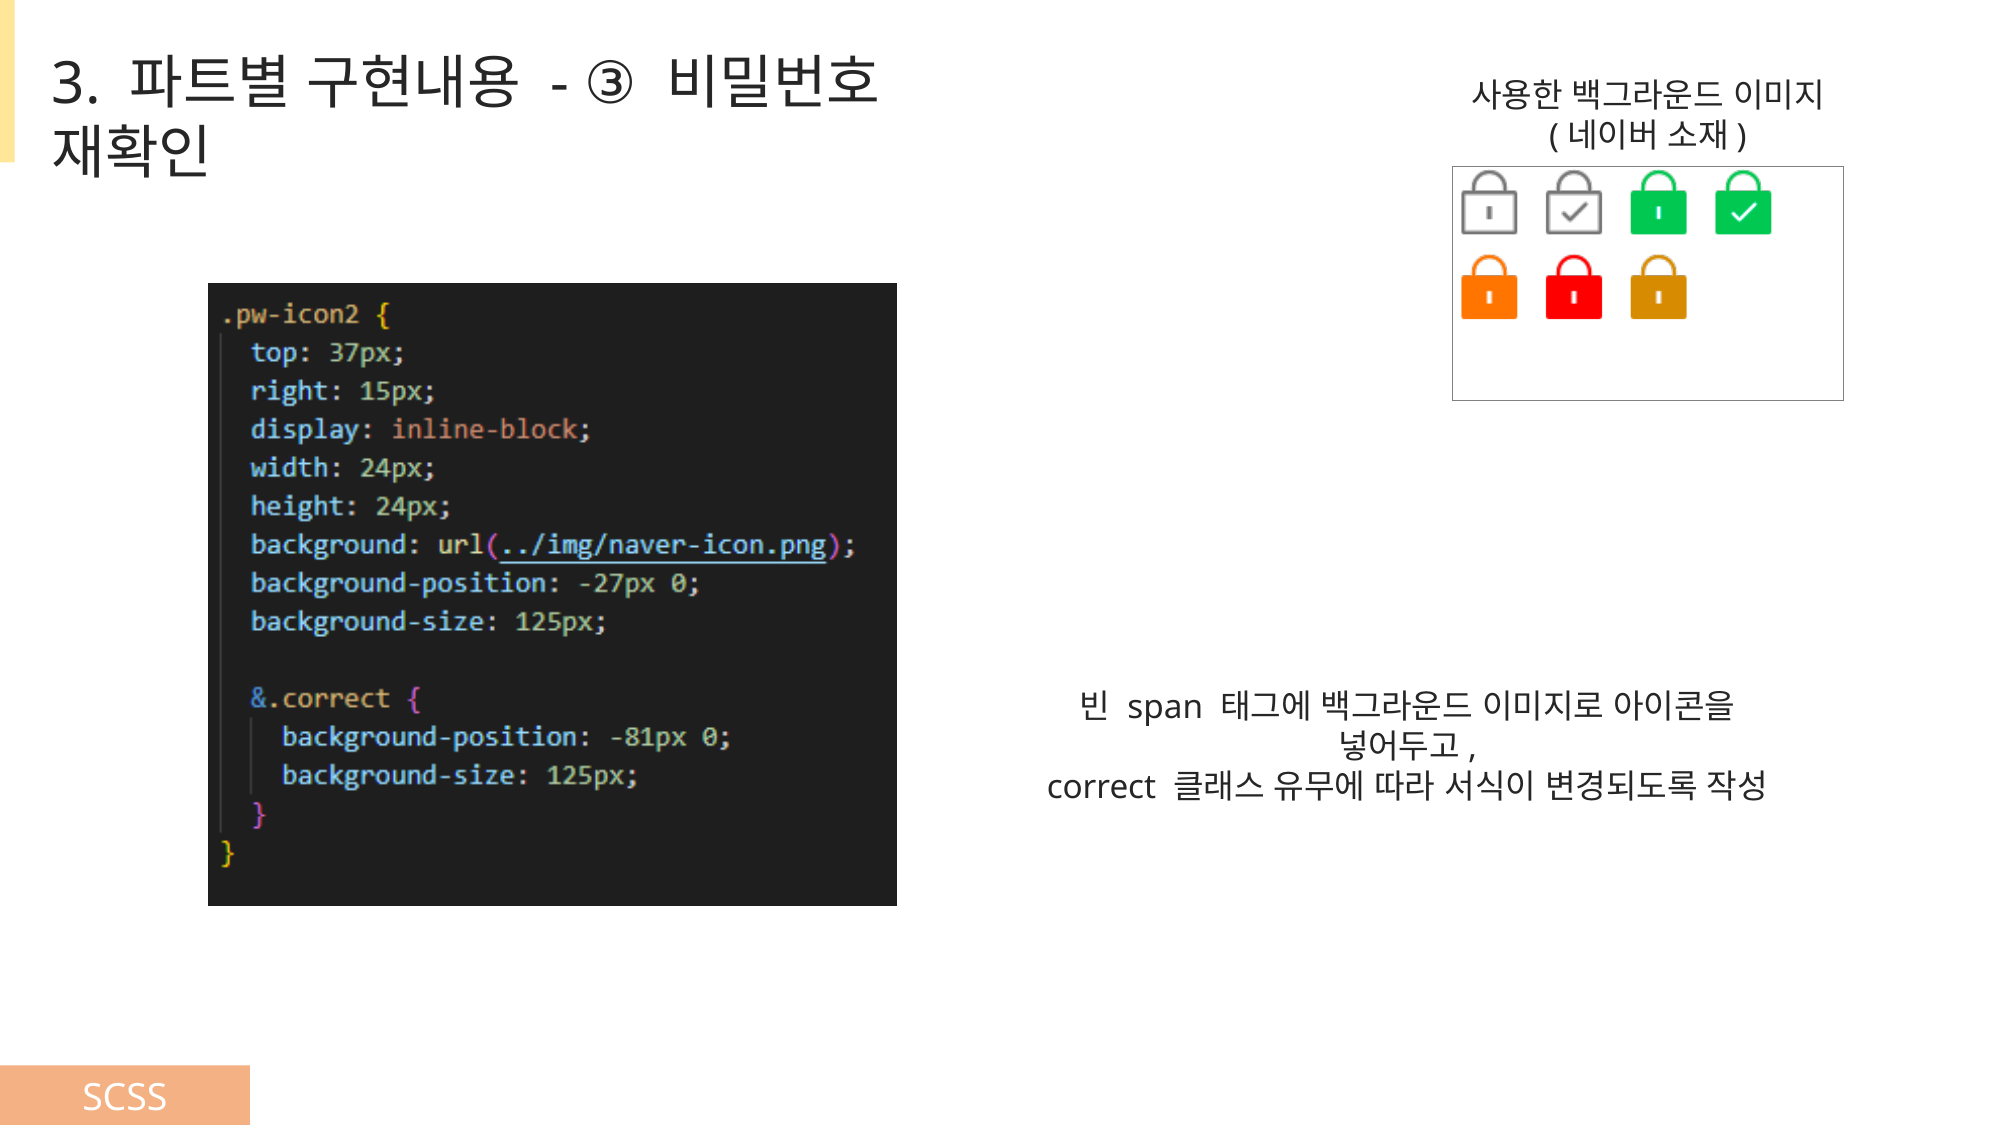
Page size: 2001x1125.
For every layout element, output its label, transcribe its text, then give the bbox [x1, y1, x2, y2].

text_box [0, 0, 16, 163]
picture [1452, 166, 1844, 401]
picture [208, 283, 897, 906]
text_box SCSS [0, 1064, 251, 1125]
text_box 3. 파트별 구현내용 - ③ 비밀번호 재확인 [37, 38, 1034, 193]
text_box 빈 span 태그에 백그라운드 이미지로 아이콘을 넣어두고, correct 클래스 유무에 따라 서식이 변경되도록 작성 [1023, 678, 1792, 853]
text_box 사용한 백그라운드 이미지 (네이버 소재) [1419, 66, 1877, 162]
